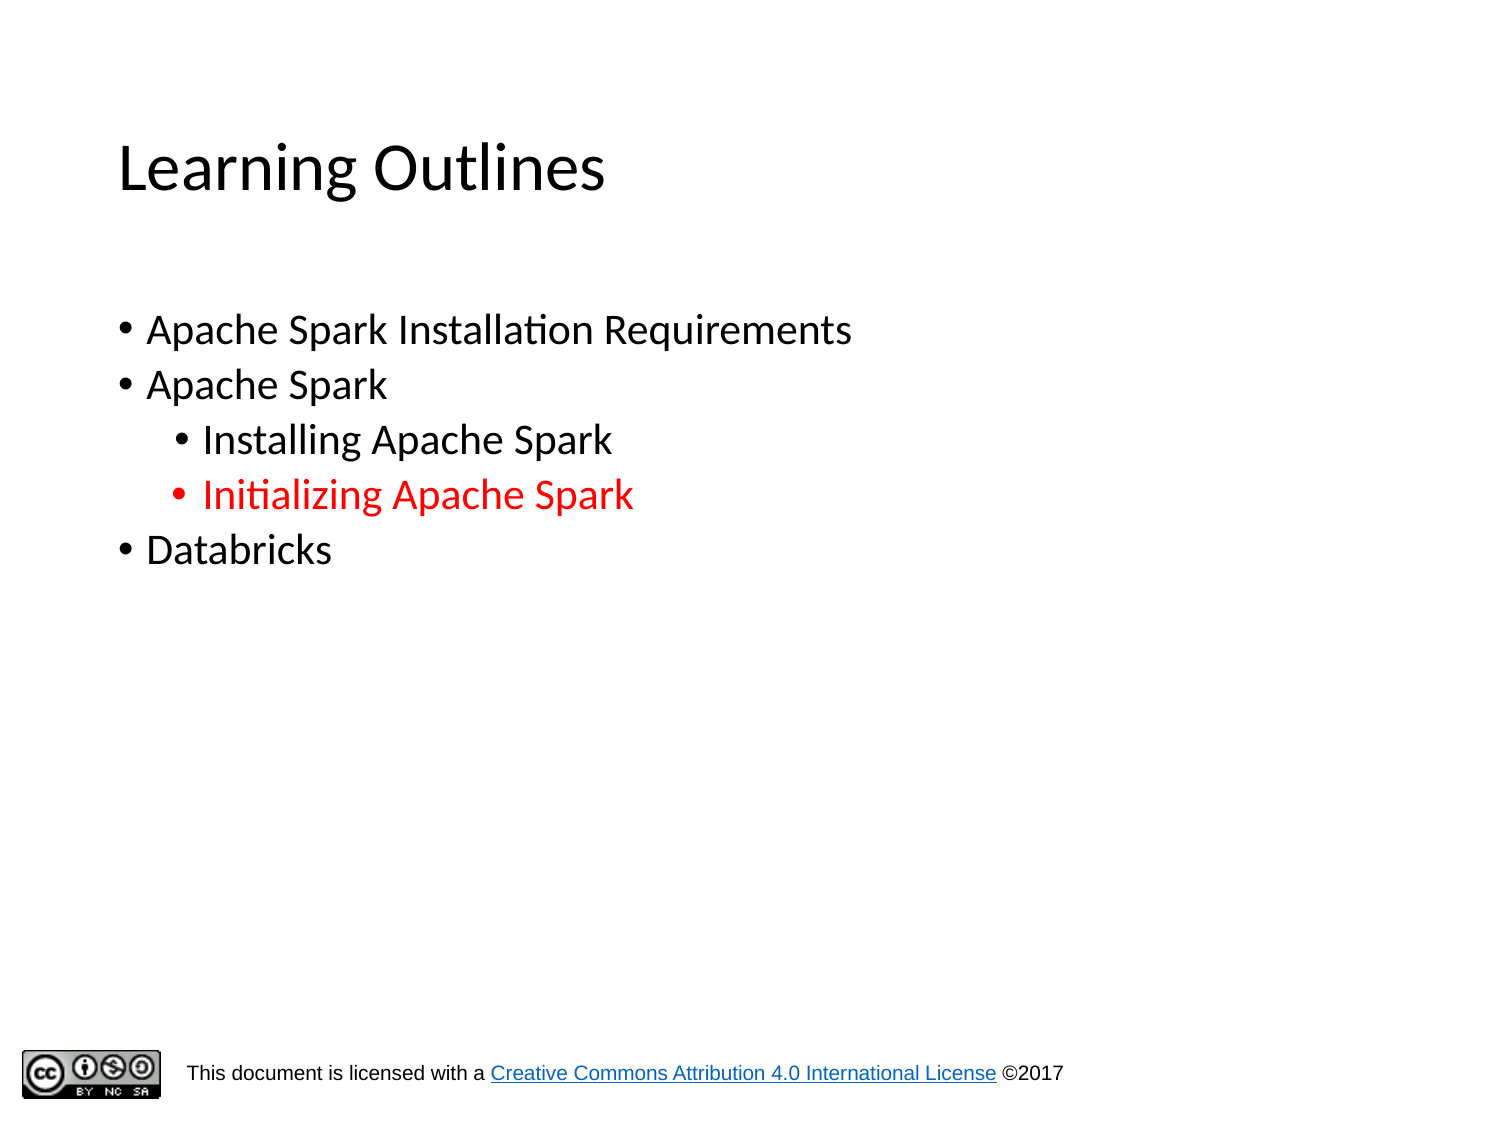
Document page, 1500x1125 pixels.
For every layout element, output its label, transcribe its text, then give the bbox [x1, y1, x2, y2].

picture [22, 1050, 161, 1099]
list Apache Spark Installation Requirements Apache Spark Installing Apache Spark Initializing Apache Spark Databricks [103, 299, 1397, 1014]
title Learning Outlines [103, 59, 1397, 278]
